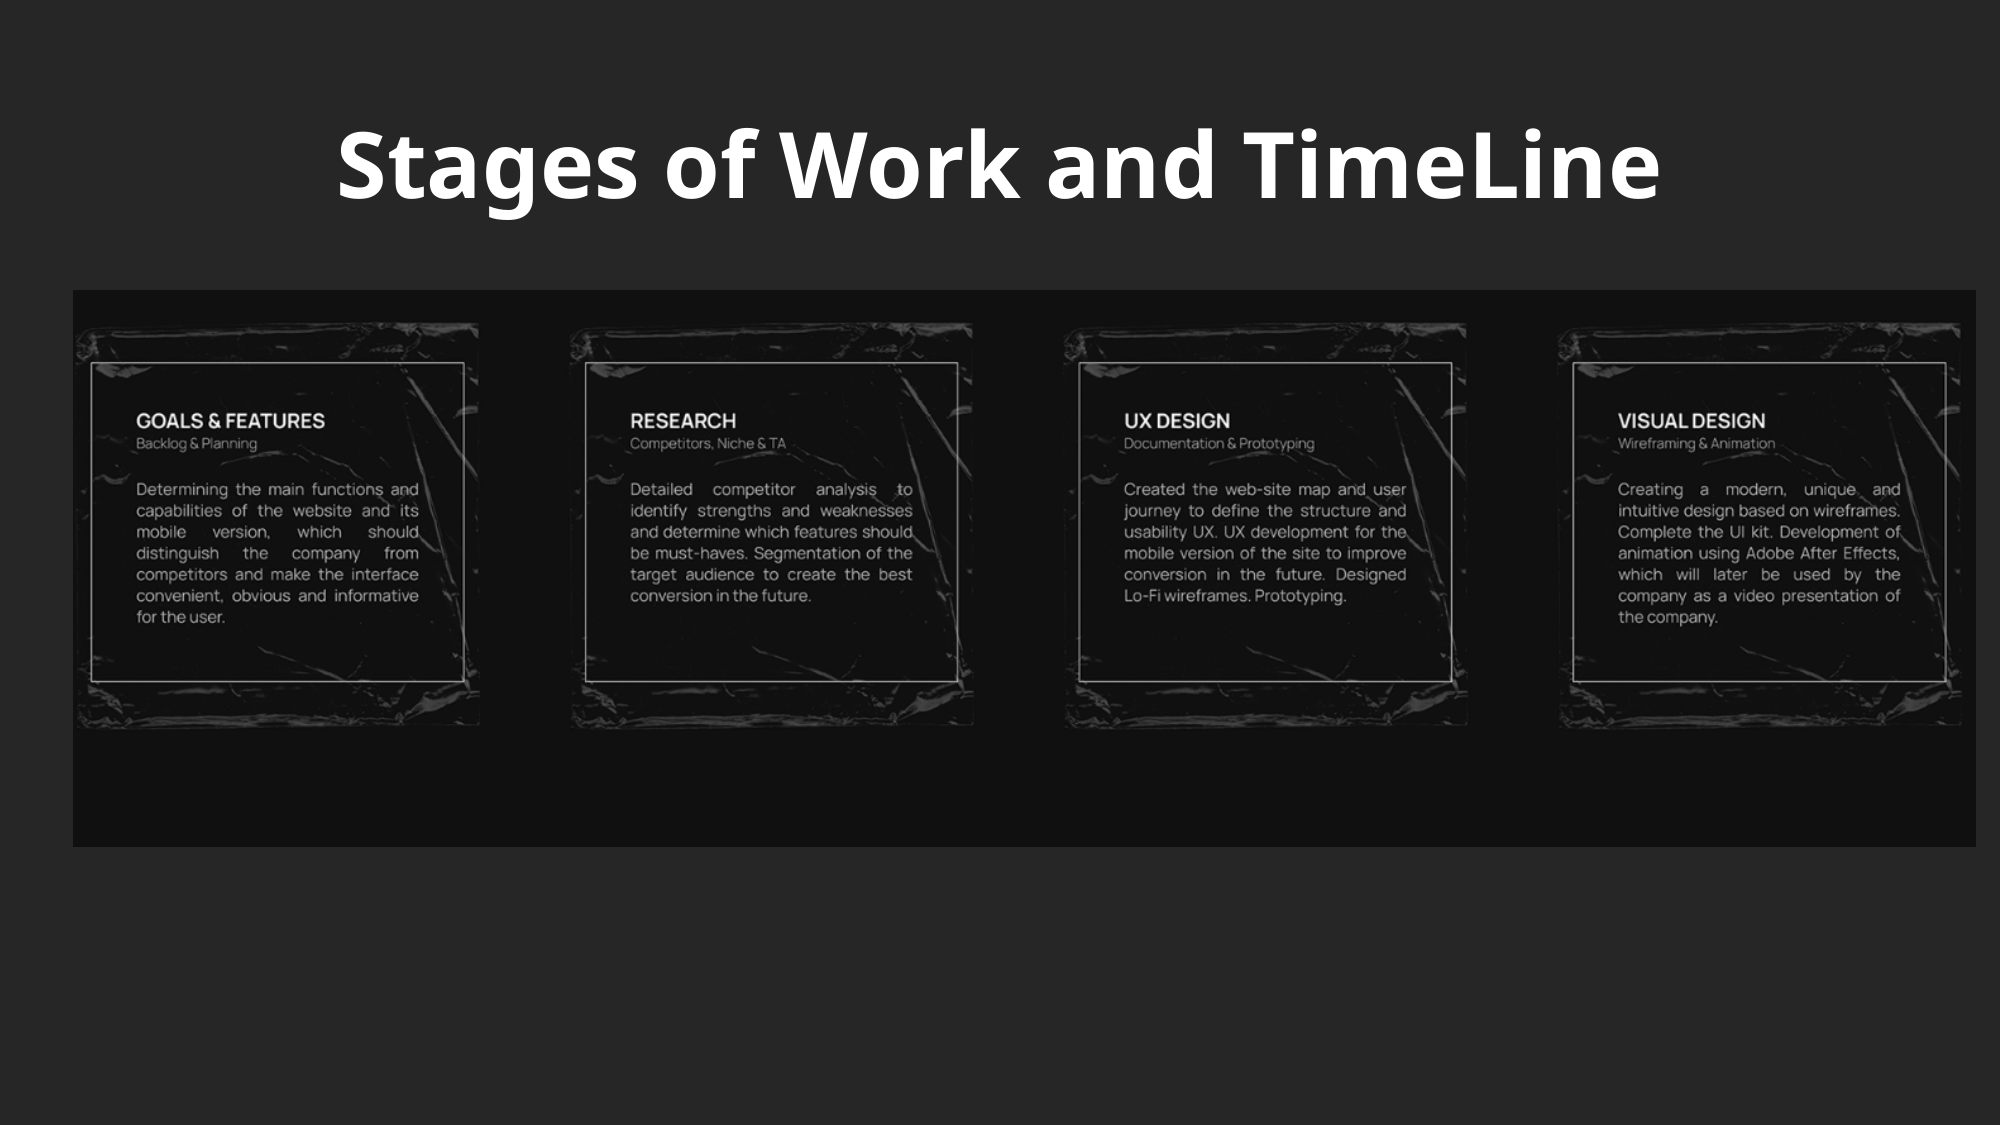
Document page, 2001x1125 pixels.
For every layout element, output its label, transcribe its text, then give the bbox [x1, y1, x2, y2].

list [73, 290, 1976, 847]
title Stages of Work and TimeLine [137, 59, 1863, 278]
